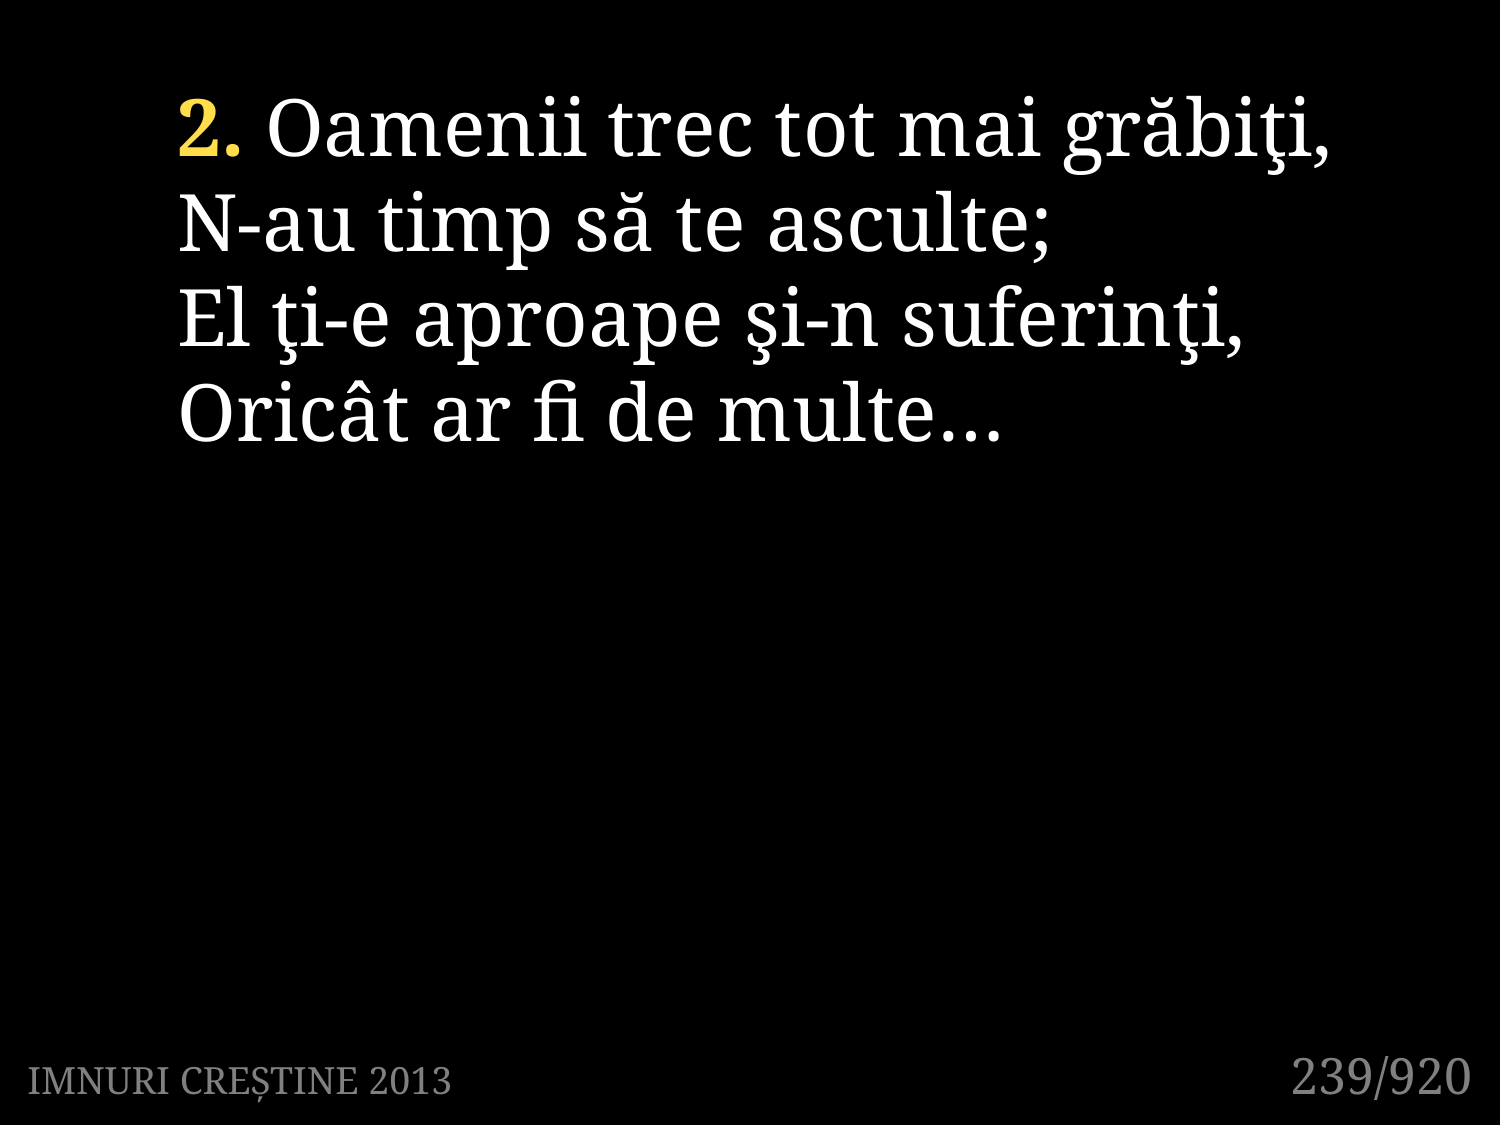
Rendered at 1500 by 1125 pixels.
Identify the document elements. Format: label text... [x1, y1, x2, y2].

text_box 2. Oamenii trec tot mai grăbiţi, N-au timp să te asculte; El ţi-e aproape şi-n suferinţi, Oricât ar fi de multe… [162, 69, 1500, 465]
text_box IMNURI CREȘTINE 2013 [12, 1049, 637, 1110]
text_box 239/920 [637, 1037, 1488, 1113]
